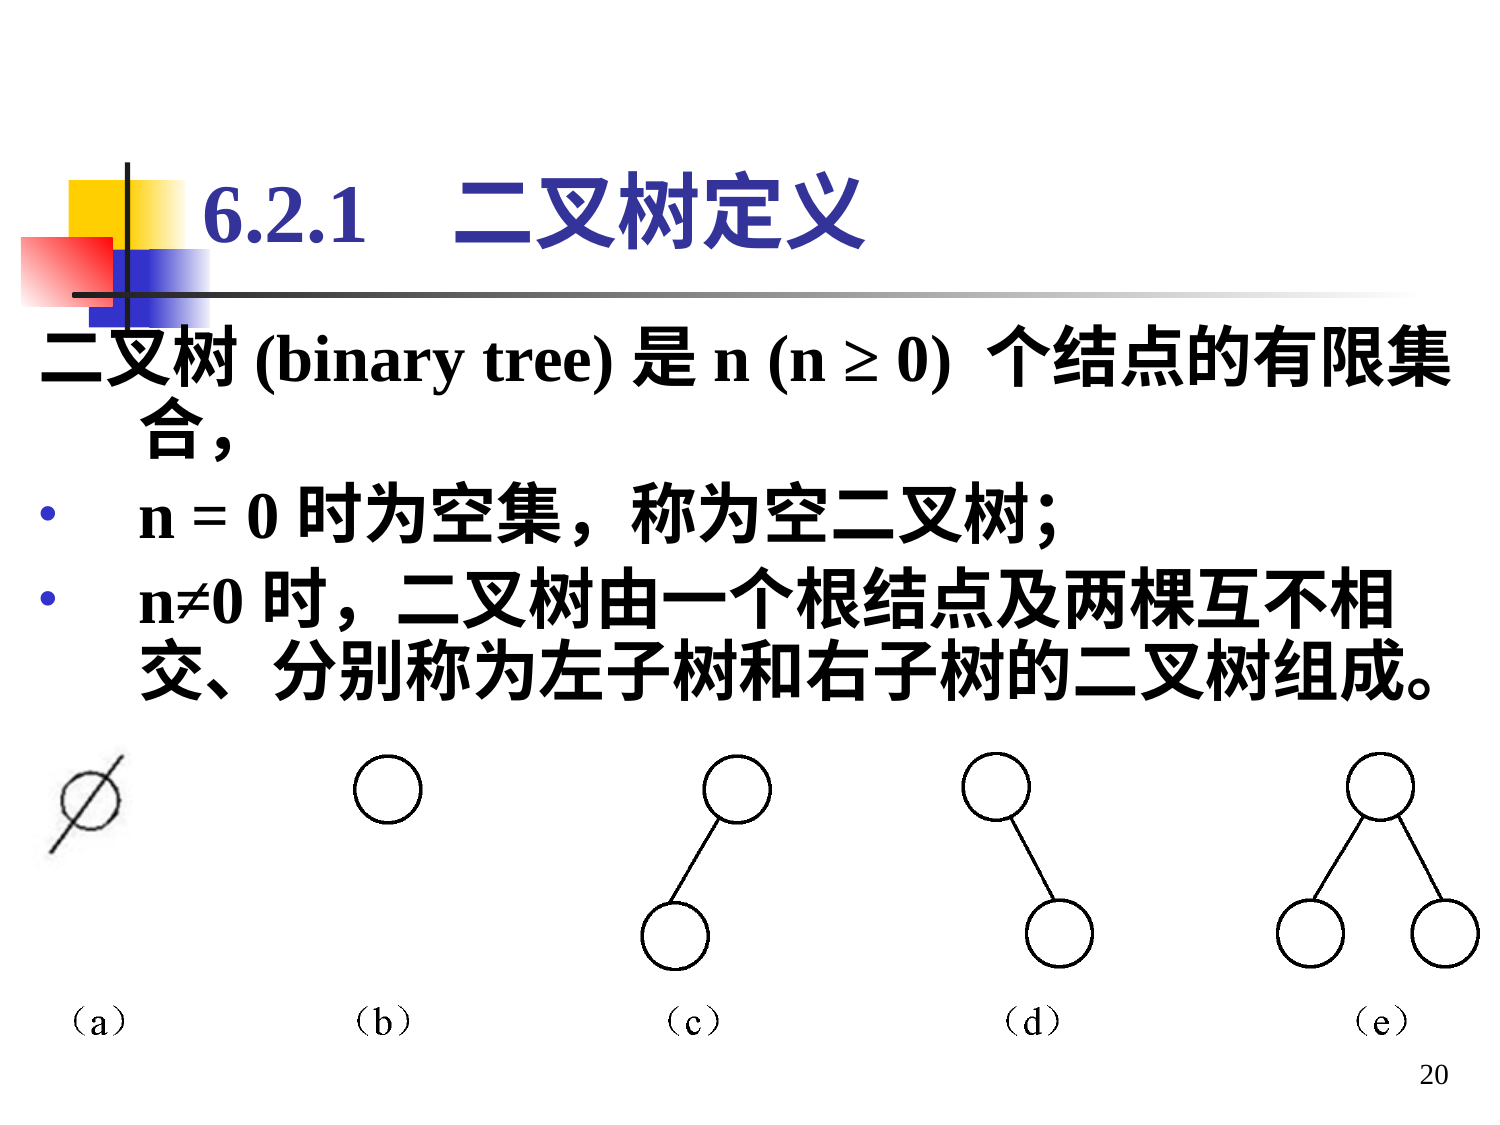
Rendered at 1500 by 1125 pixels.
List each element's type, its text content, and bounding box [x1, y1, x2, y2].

slide_number 20 [1151, 1069, 1465, 1099]
picture [23, 727, 1500, 1060]
title 6.2.1 二叉树定义 [187, 128, 1466, 267]
list 二叉树(binary tree)是n (n ≥ 0) 个结点的有限集合， n = 0时为空集，称为空二叉树； n≠0时，二叉树由一个根结点及两棵互不相交、分别称为左子树和右子树的二叉树组成。 [23, 316, 1477, 737]
